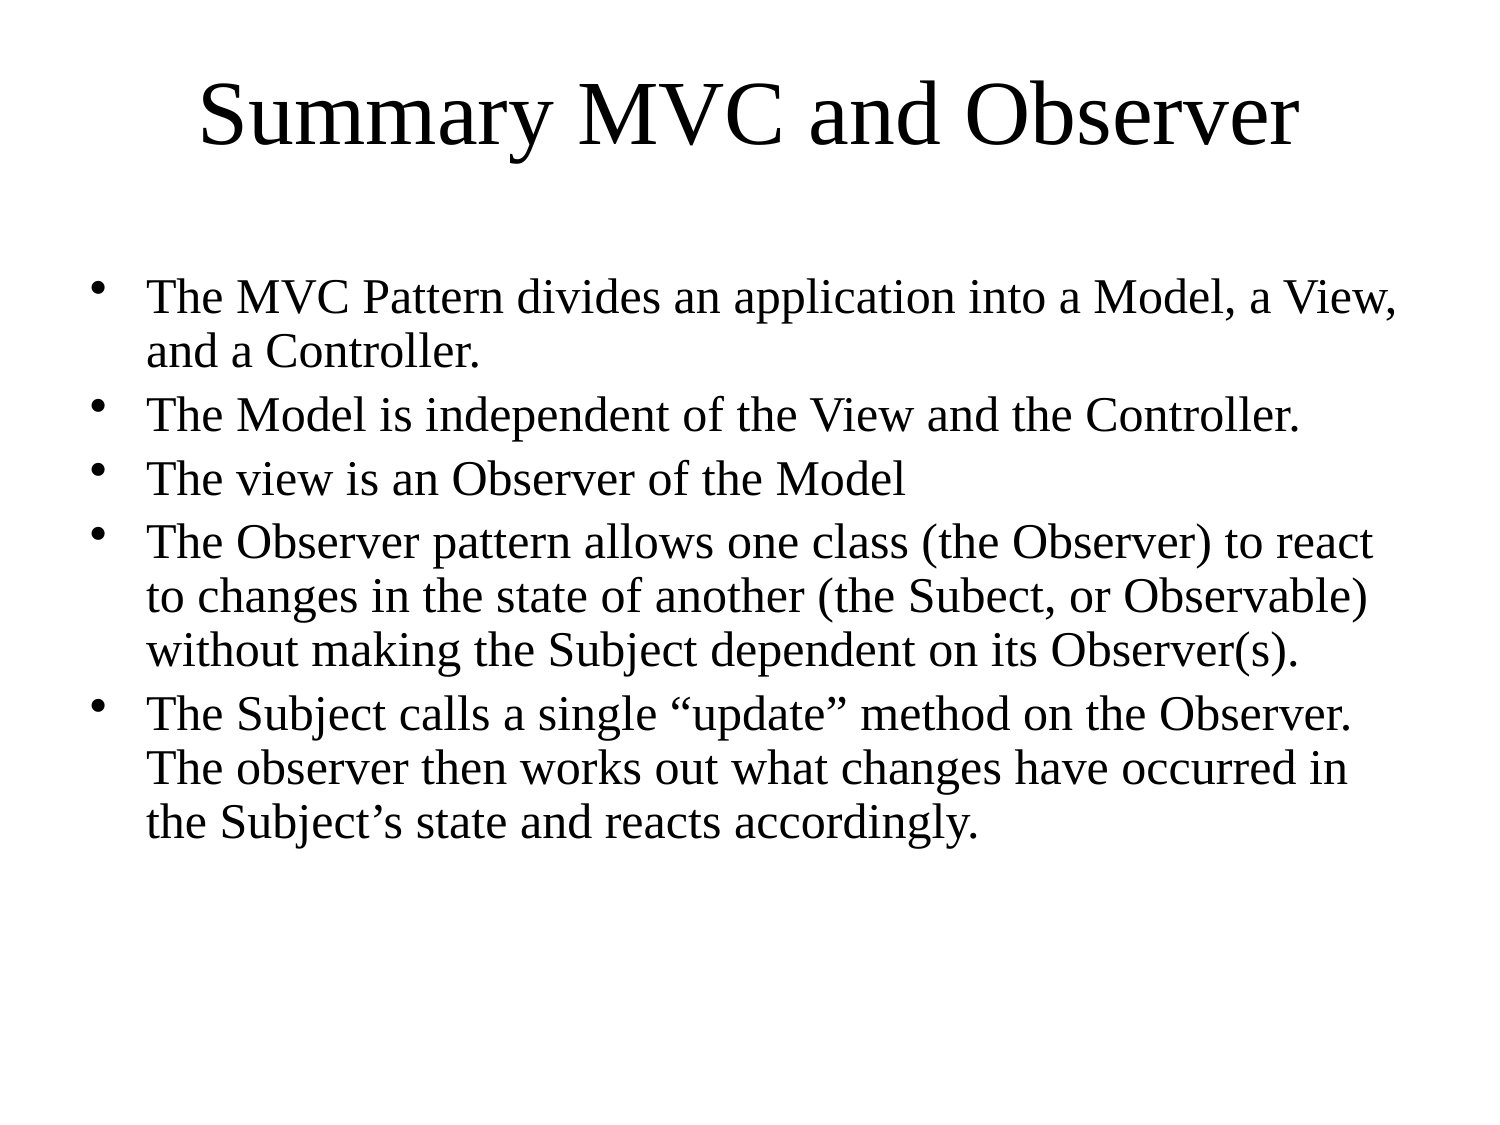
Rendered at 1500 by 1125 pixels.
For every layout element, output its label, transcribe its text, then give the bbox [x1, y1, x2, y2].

list The MVC Pattern divides an application into a Model, a View, and a Controller. The Model is independent of the View and the Controller. The view is an Observer of the Model The Observer pattern allows one class (the Observer) to react to changes in the state of another (the Subect, or Observable) without making the Subject dependent on its Observer(s). The Subject calls a single “update” method on the Observer. The observer then works out what changes have occurred in the Subject’s state and reacts accordingly. [75, 262, 1425, 1005]
title Summary MVC and Observer [75, 45, 1425, 233]
